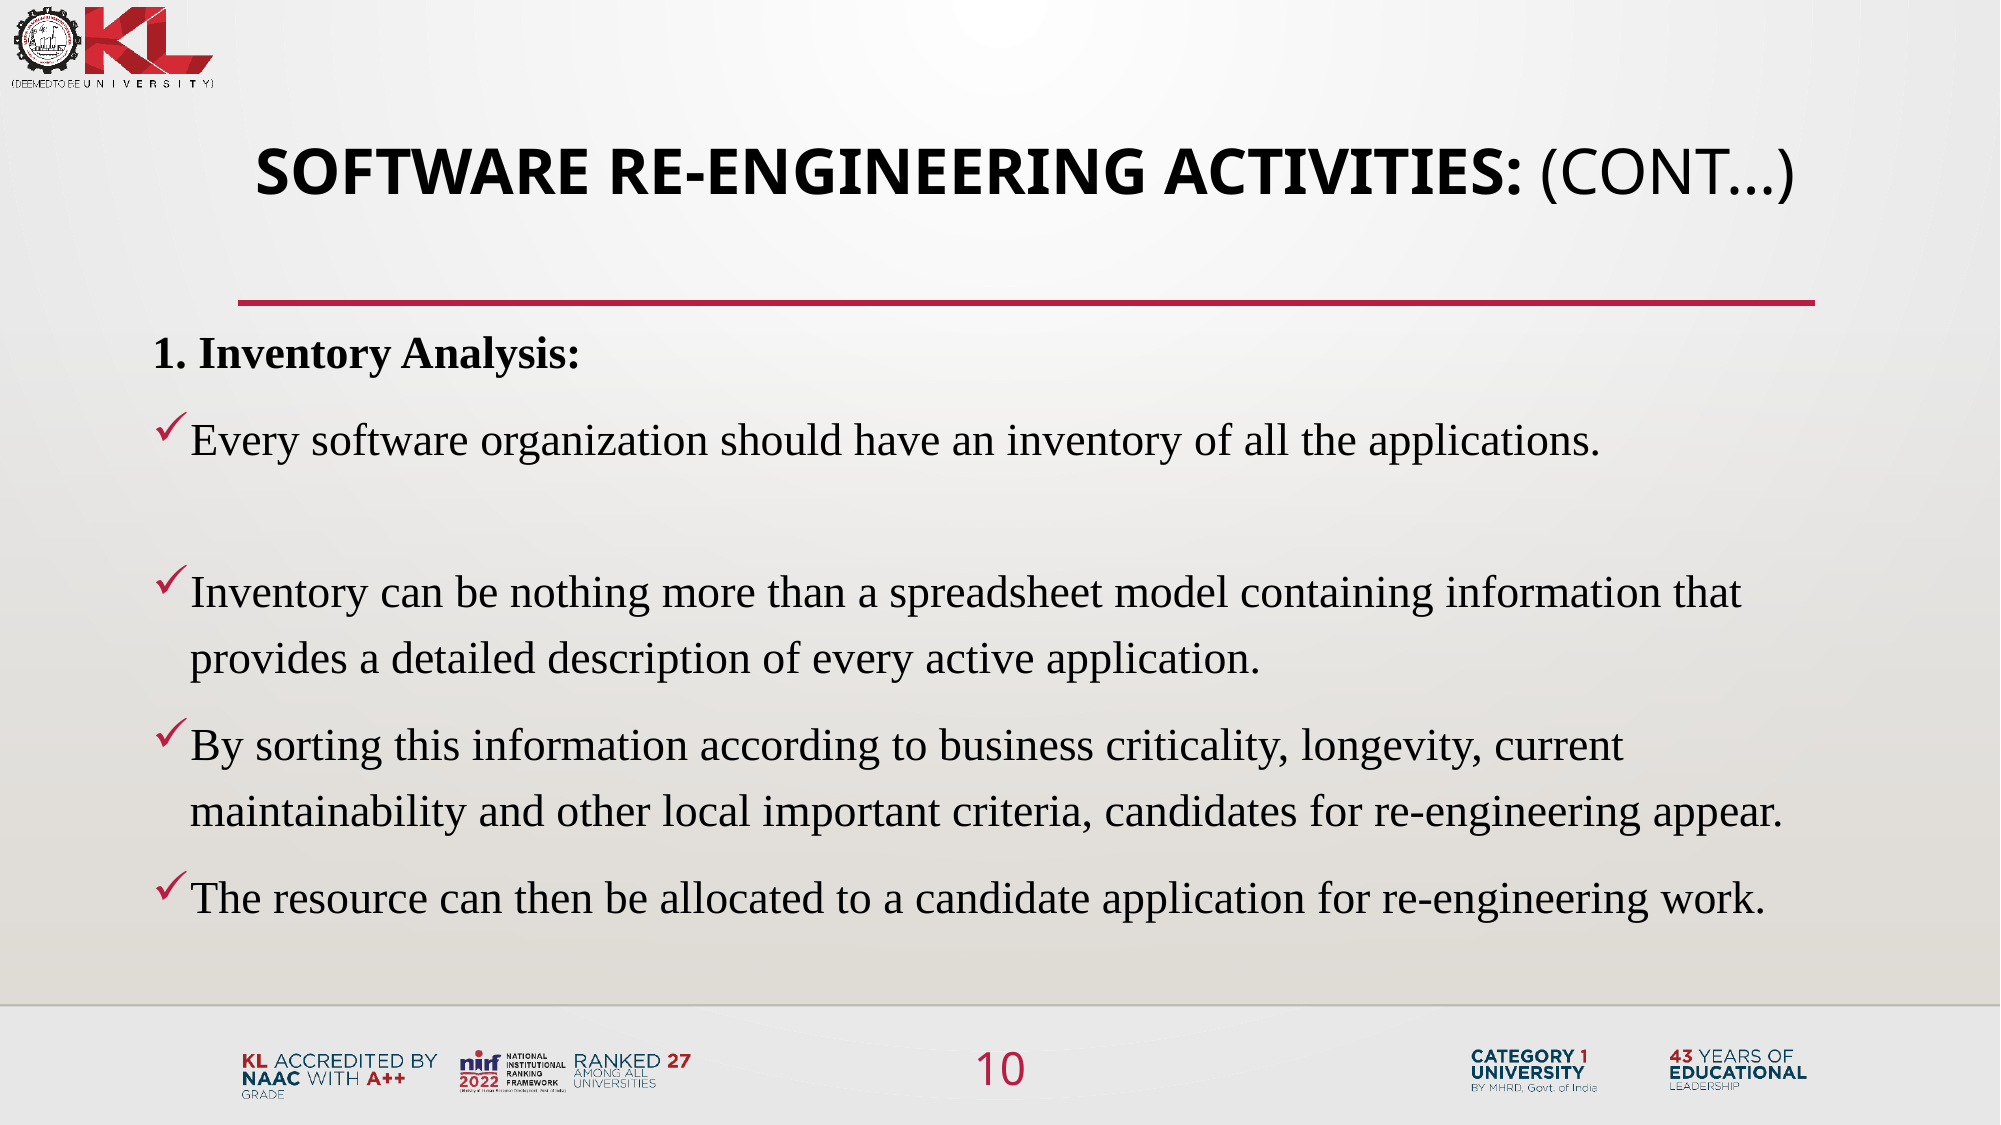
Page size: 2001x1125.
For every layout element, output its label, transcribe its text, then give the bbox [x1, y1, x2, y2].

picture [12, 5, 213, 88]
title Software Re-Engineering Activities: (Cont…) [238, 131, 1814, 304]
list 1. Inventory Analysis: Every software organization should have an inventory of all the applications. Inventory can be nothing more than a spreadsheet model containing information that provides a detailed description of every active application. By sorting this information according to business criticality, longevity, current maintainability and other local important criteria, candidates for re-engineering appear. The resource can then be allocated to a candidate application for re-engineering work. [137, 304, 1863, 967]
picture [1447, 1045, 1814, 1101]
slide_number 10 [933, 1031, 1067, 1115]
picture [238, 1045, 716, 1103]
